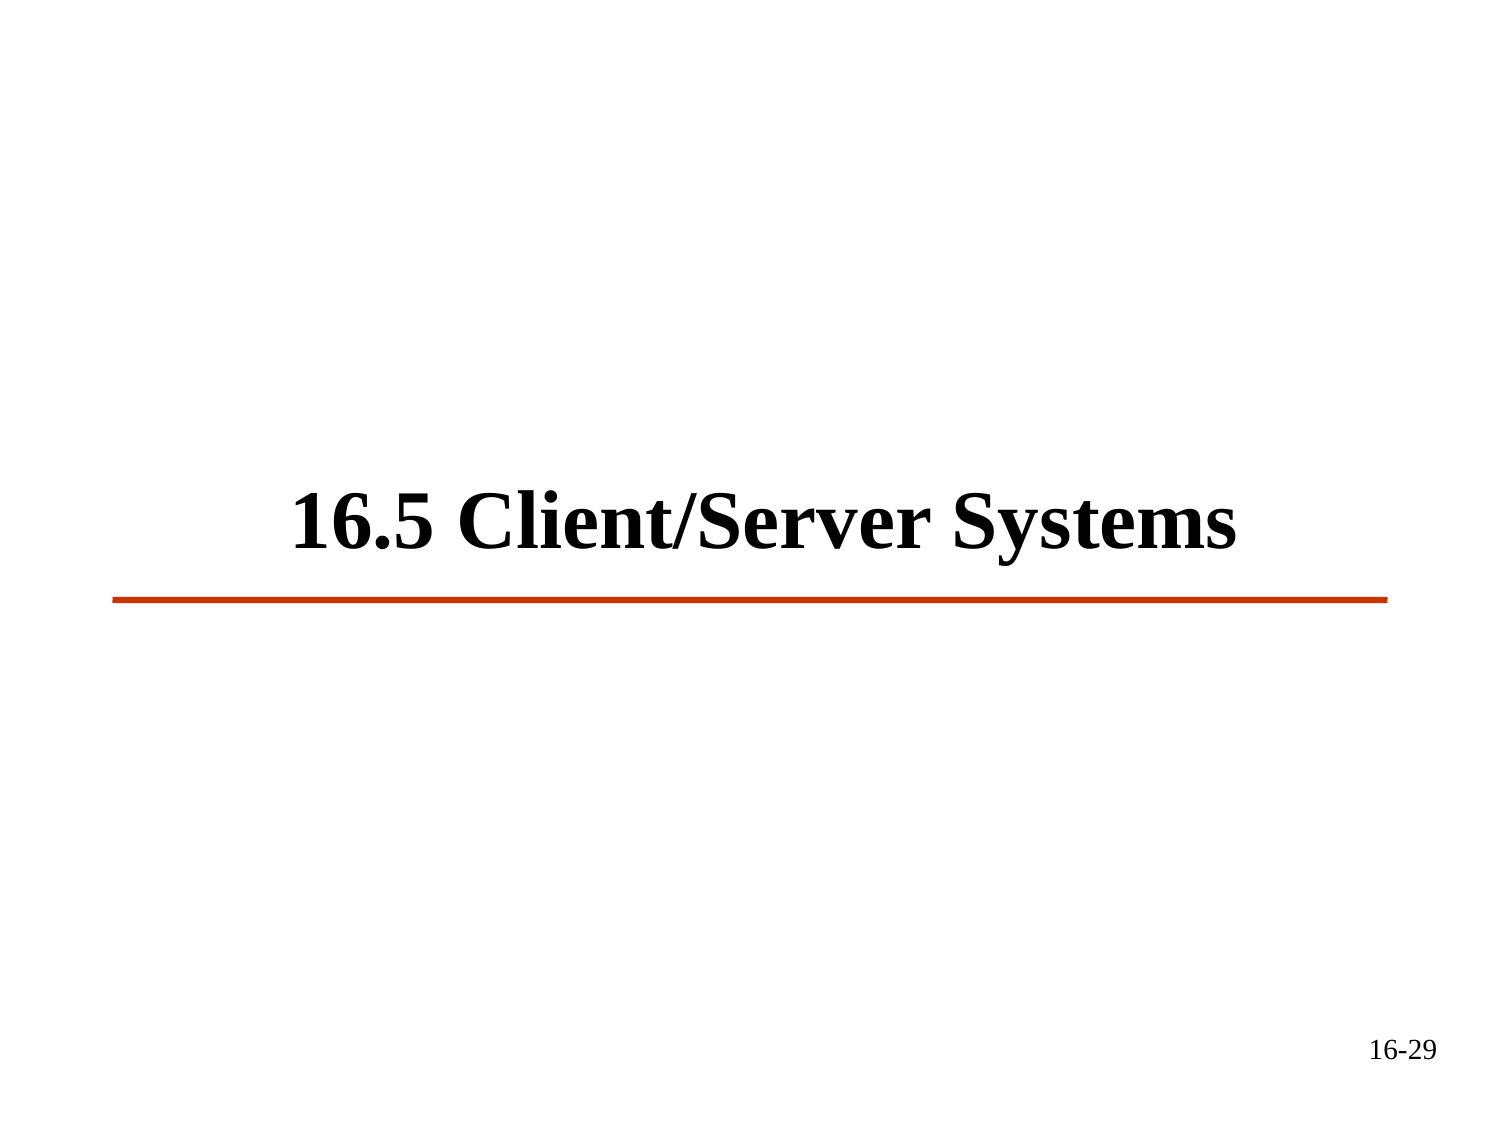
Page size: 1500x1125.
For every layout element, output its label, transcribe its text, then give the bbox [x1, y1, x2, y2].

title 16.5 Client/Server Systems [126, 456, 1402, 575]
slide_number 16-29 [1139, 1023, 1453, 1099]
